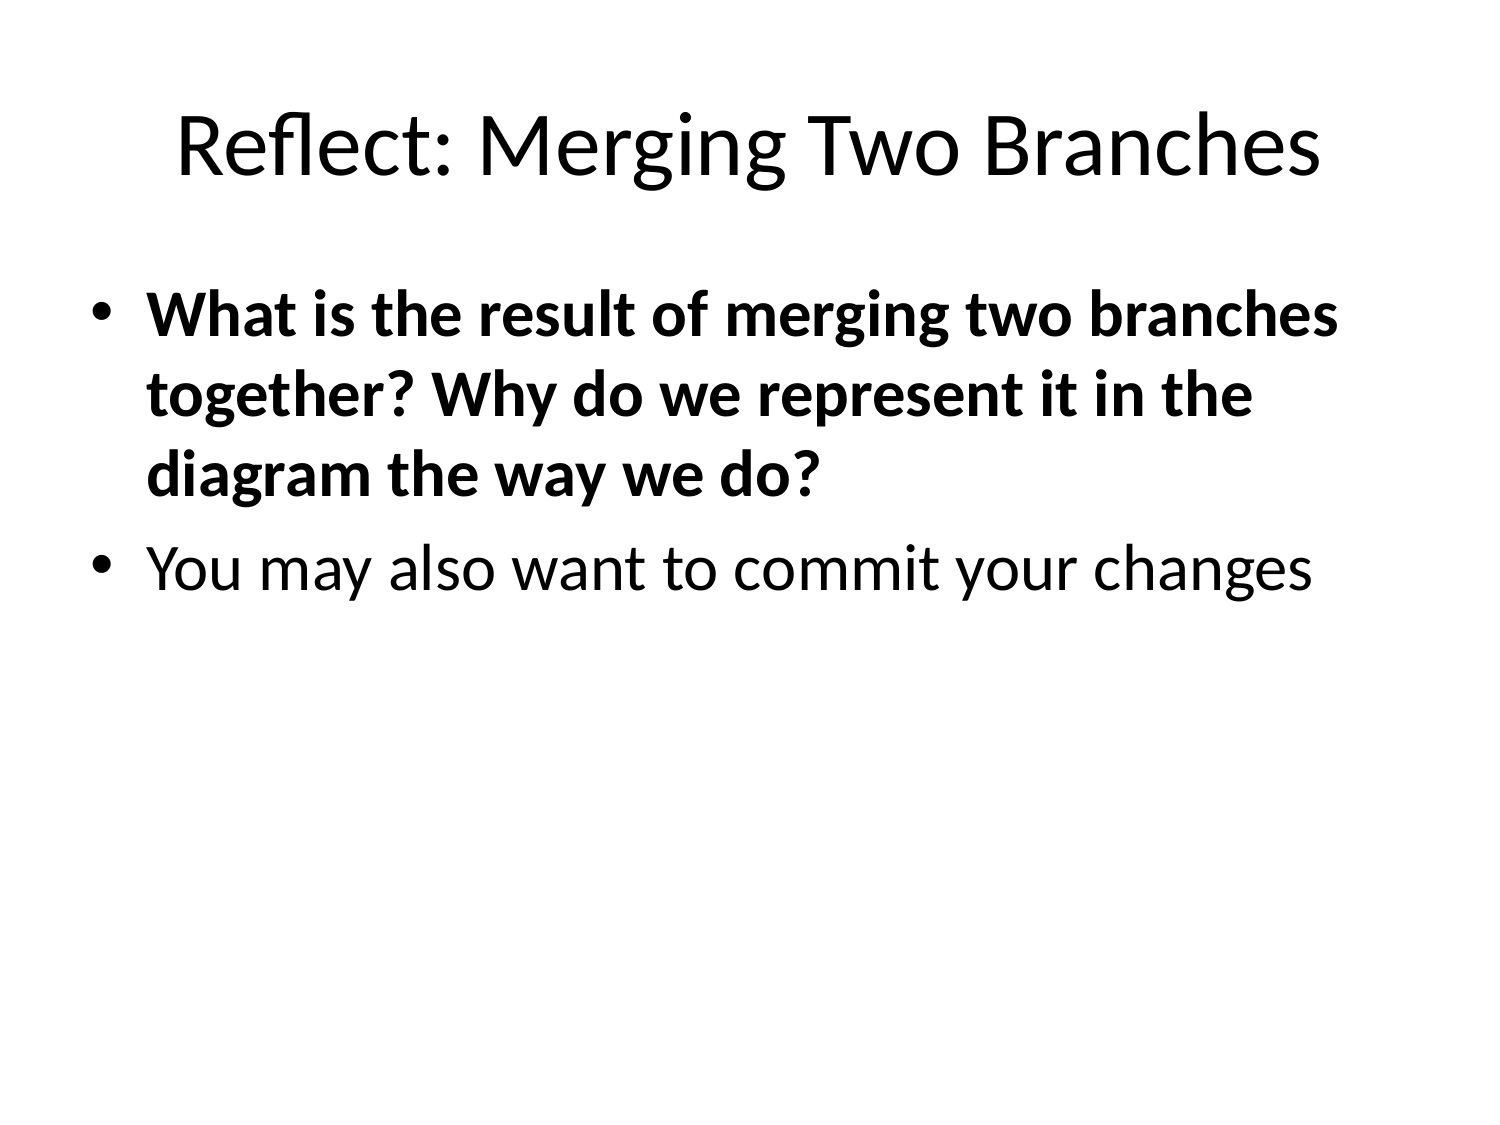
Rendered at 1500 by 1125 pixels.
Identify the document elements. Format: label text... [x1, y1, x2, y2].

title Reflect: Merging Two Branches [75, 45, 1425, 233]
list What is the result of merging two branches together? Why do we represent it in the diagram the way we do? You may also want to commit your changes [75, 262, 1425, 1005]
